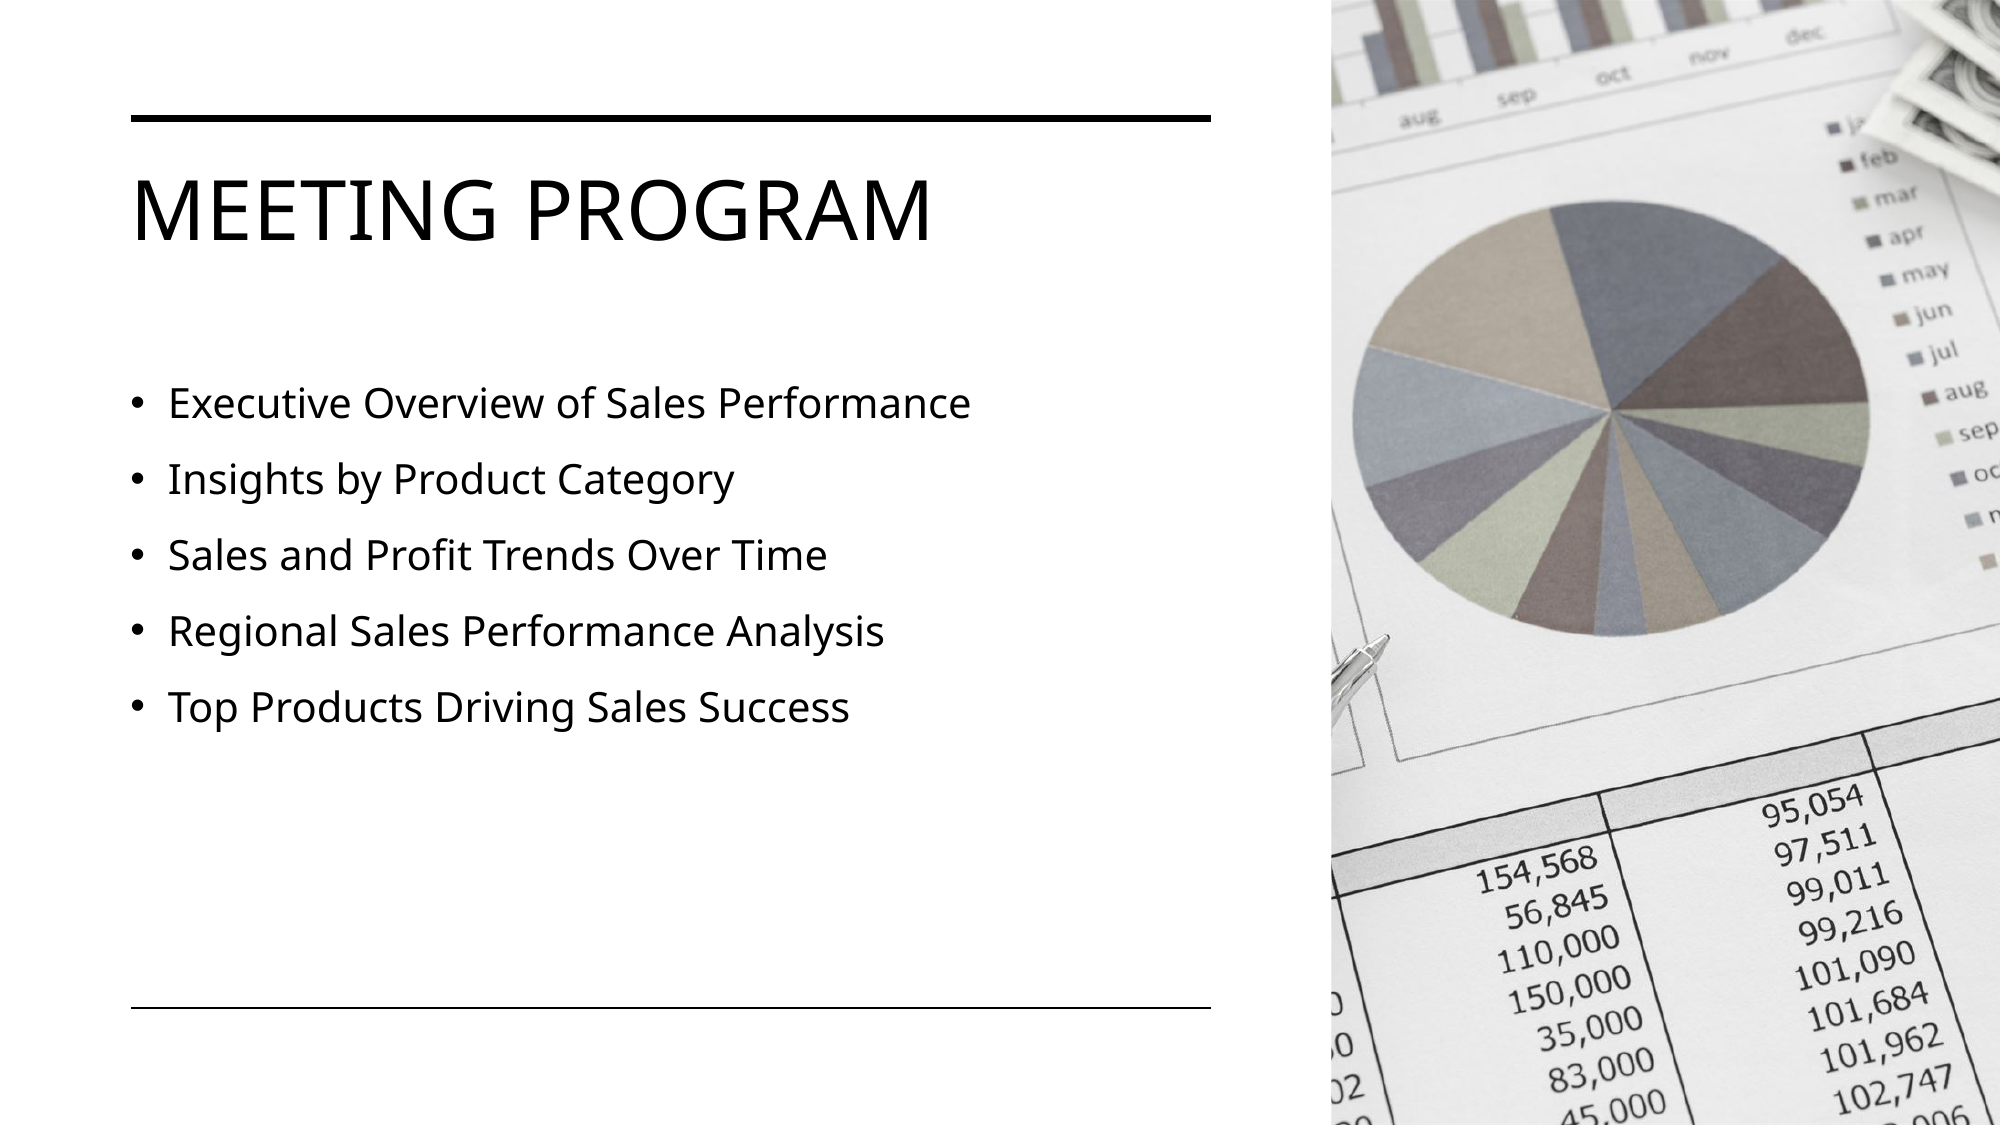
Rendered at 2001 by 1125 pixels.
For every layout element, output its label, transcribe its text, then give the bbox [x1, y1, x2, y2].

text_box [0, 0, 1331, 1125]
title Meeting Program [115, 149, 1226, 364]
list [1331, 0, 2000, 1125]
list Executive Overview of Sales Performance Insights by Product Category Sales and Profit Trends Over Time Regional Sales Performance Analysis Top Products Driving Sales Success [115, 364, 1226, 978]
